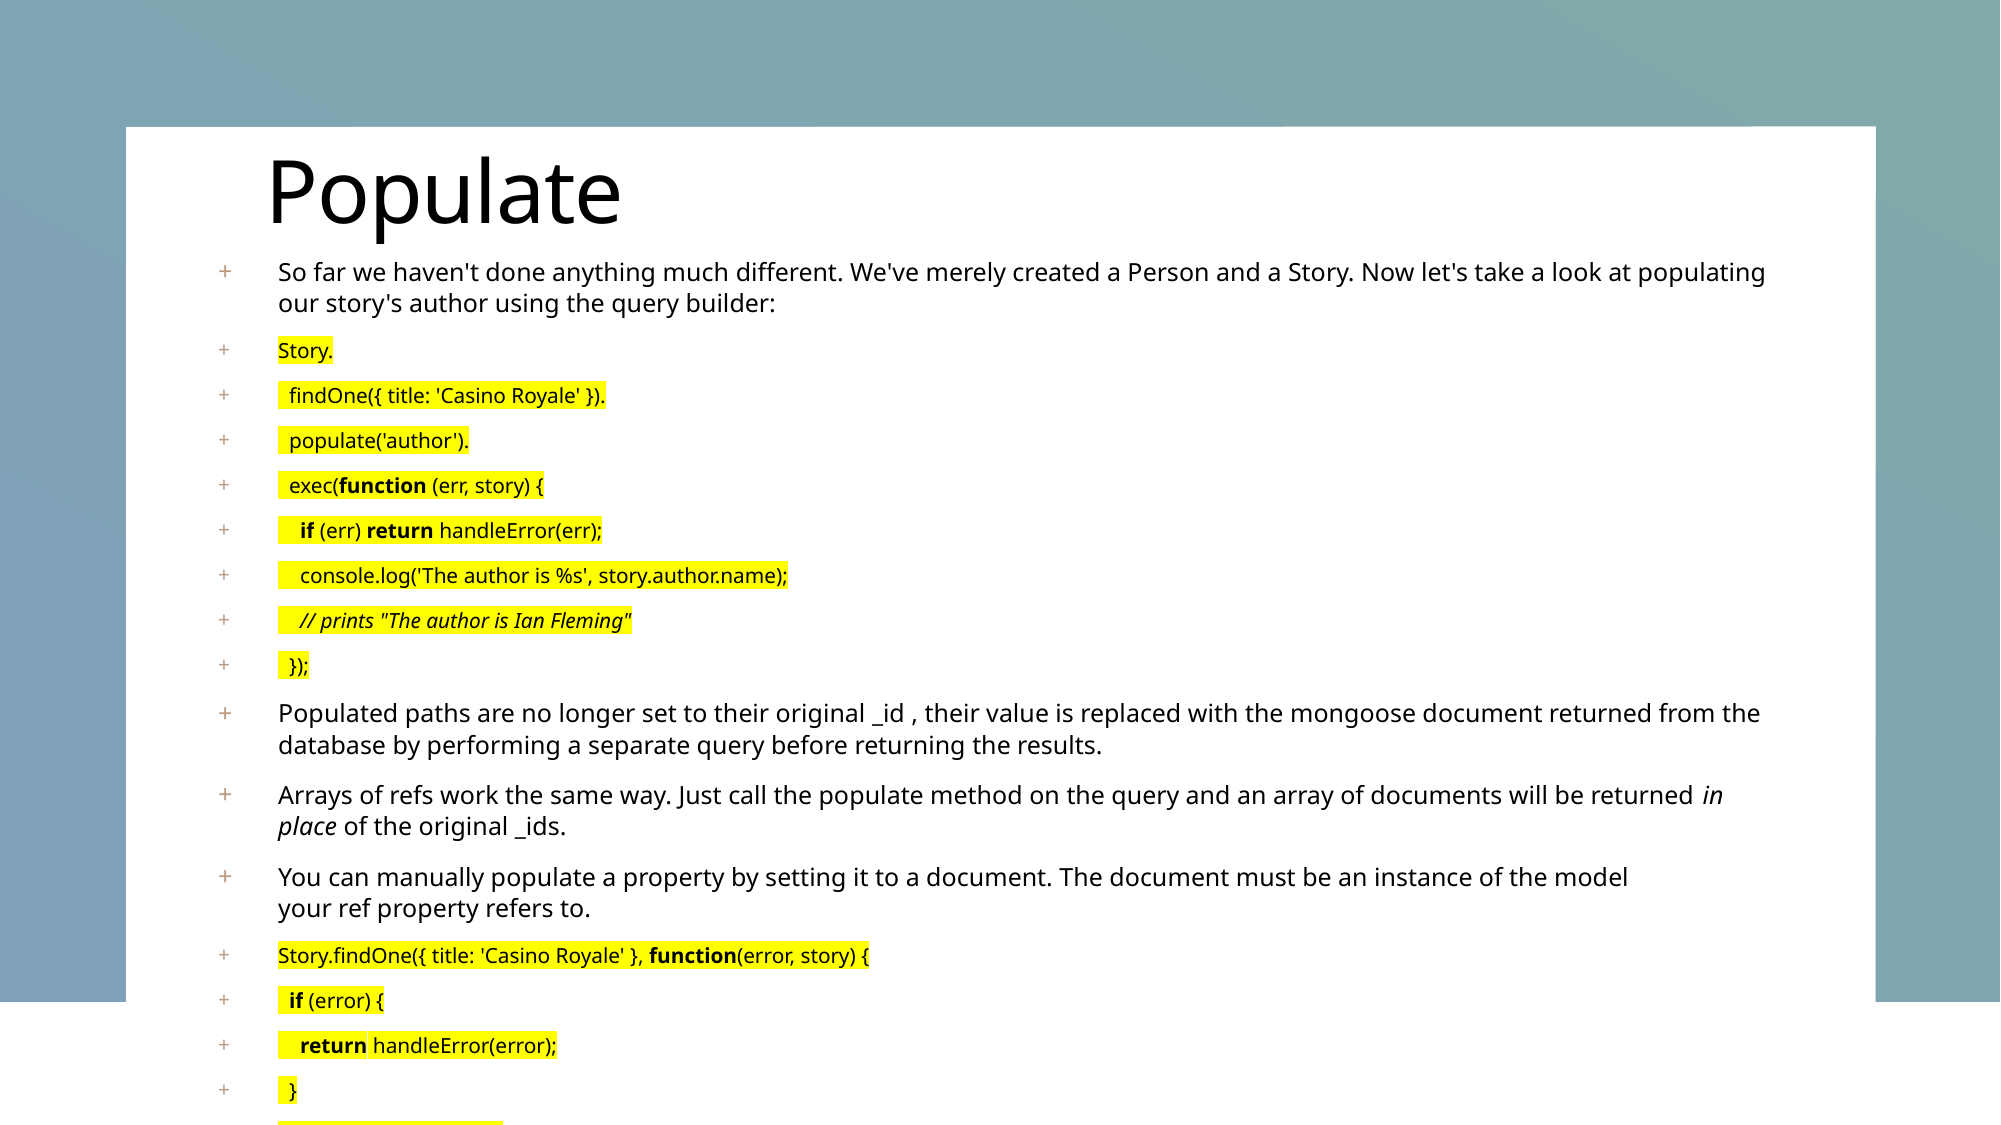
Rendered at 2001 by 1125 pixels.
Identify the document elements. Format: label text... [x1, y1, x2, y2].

list So far we haven't done anything much different. We've merely created a Person and a Story. Now let's take a look at populating our story's author using the query builder: Story. findOne({ title: 'Casino Royale' }). populate('author'). exec(function (err, story) { if (err) return handleError(err); console.log('The author is %s', story.author.name); // prints "The author is Ian Fleming" }); Populated paths are no longer set to their original _id , their value is replaced with the mongoose document returned from the database by performing a separate query before returning the results. Arrays of refs work the same way. Just call the populate method on the query and an array of documents will be returned in place of the original _ids. You can manually populate a property by setting it to a document. The document must be an instance of the model your ref property refers to. Story.findOne({ title: 'Casino Royale' }, function(error, story) { if (error) { return handleError(error); } story.author = author; console.log(story.author.name); // prints "Ian Fleming" }); [203, 247, 1813, 879]
title Populate [250, 136, 1751, 247]
